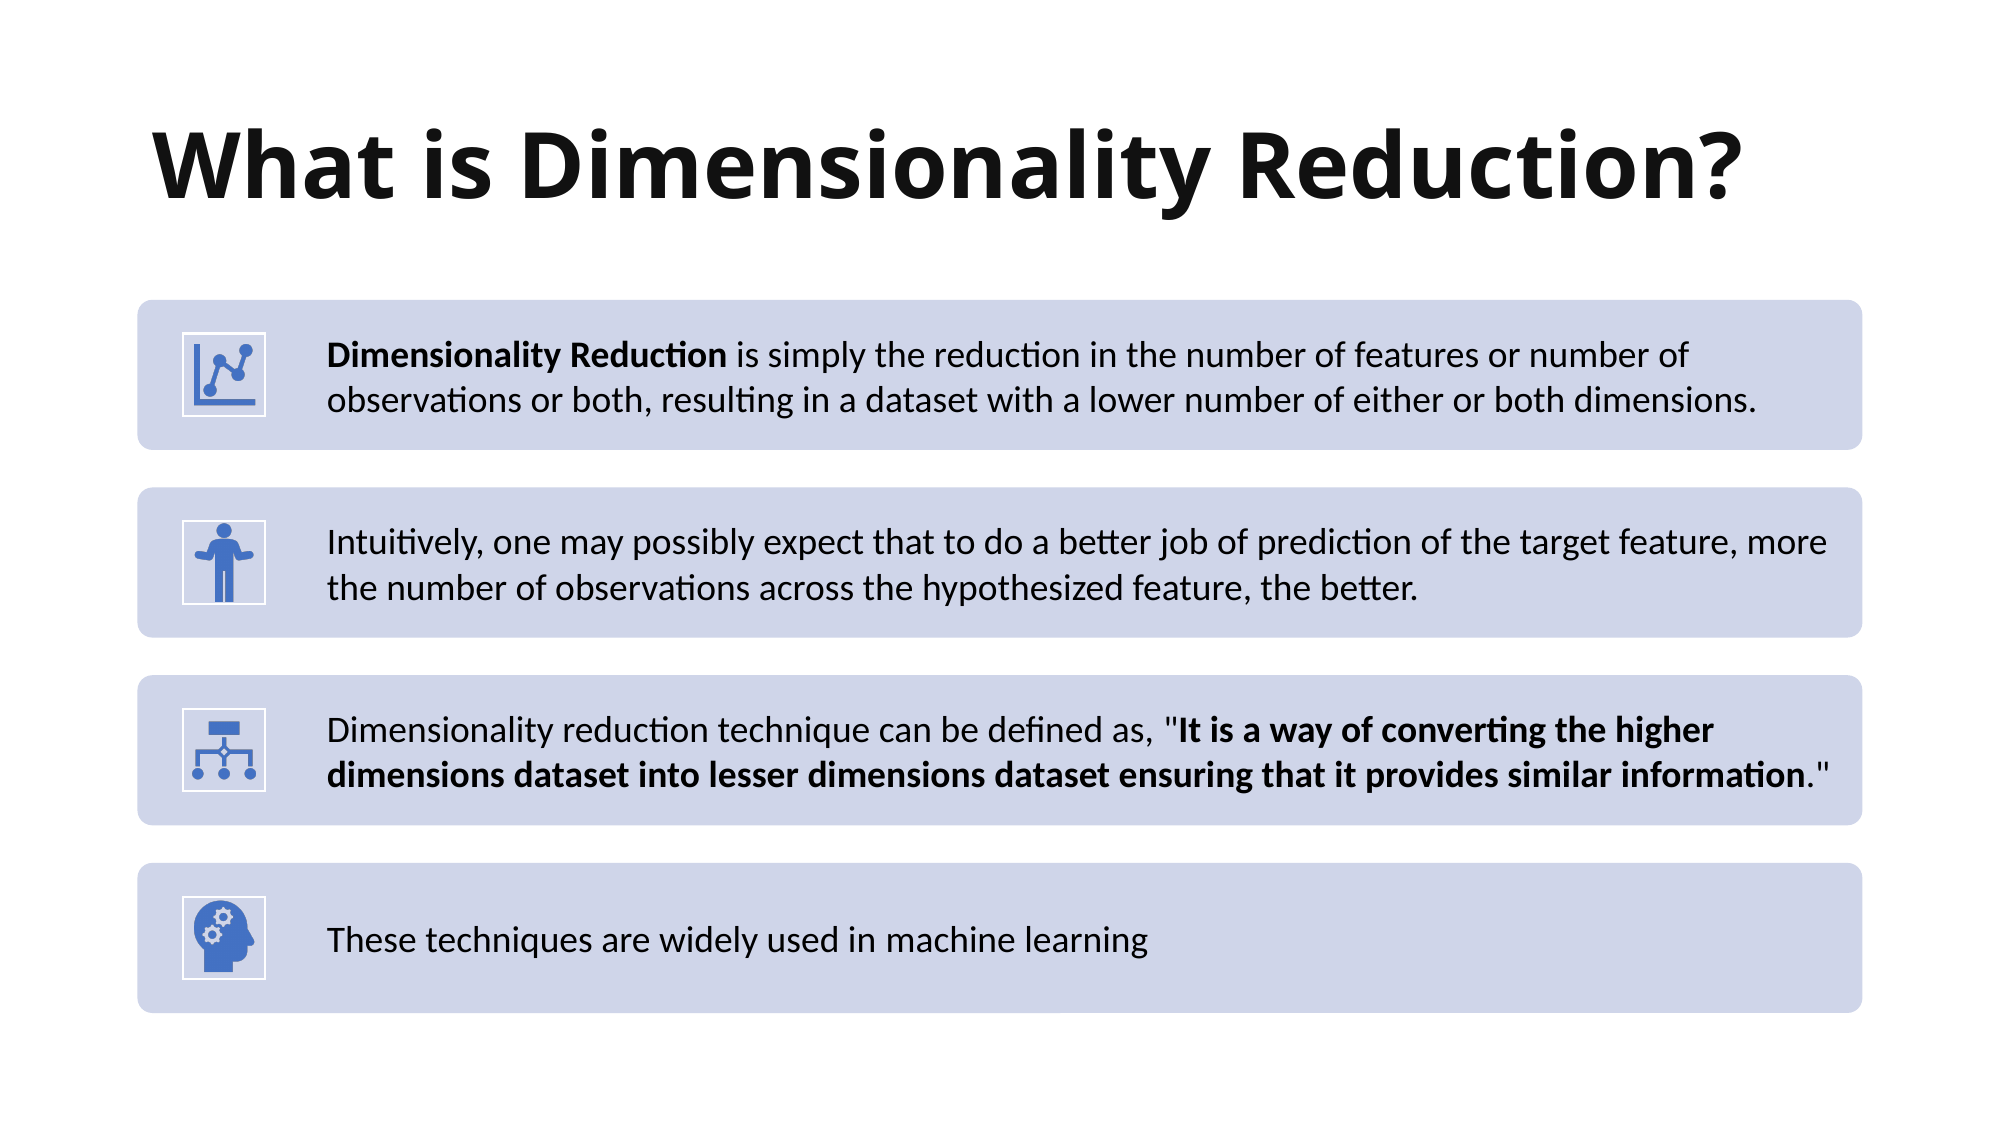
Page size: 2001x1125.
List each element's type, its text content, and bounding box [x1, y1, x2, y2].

title What is Dimensionality Reduction? [137, 59, 1863, 278]
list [137, 299, 1863, 1014]
